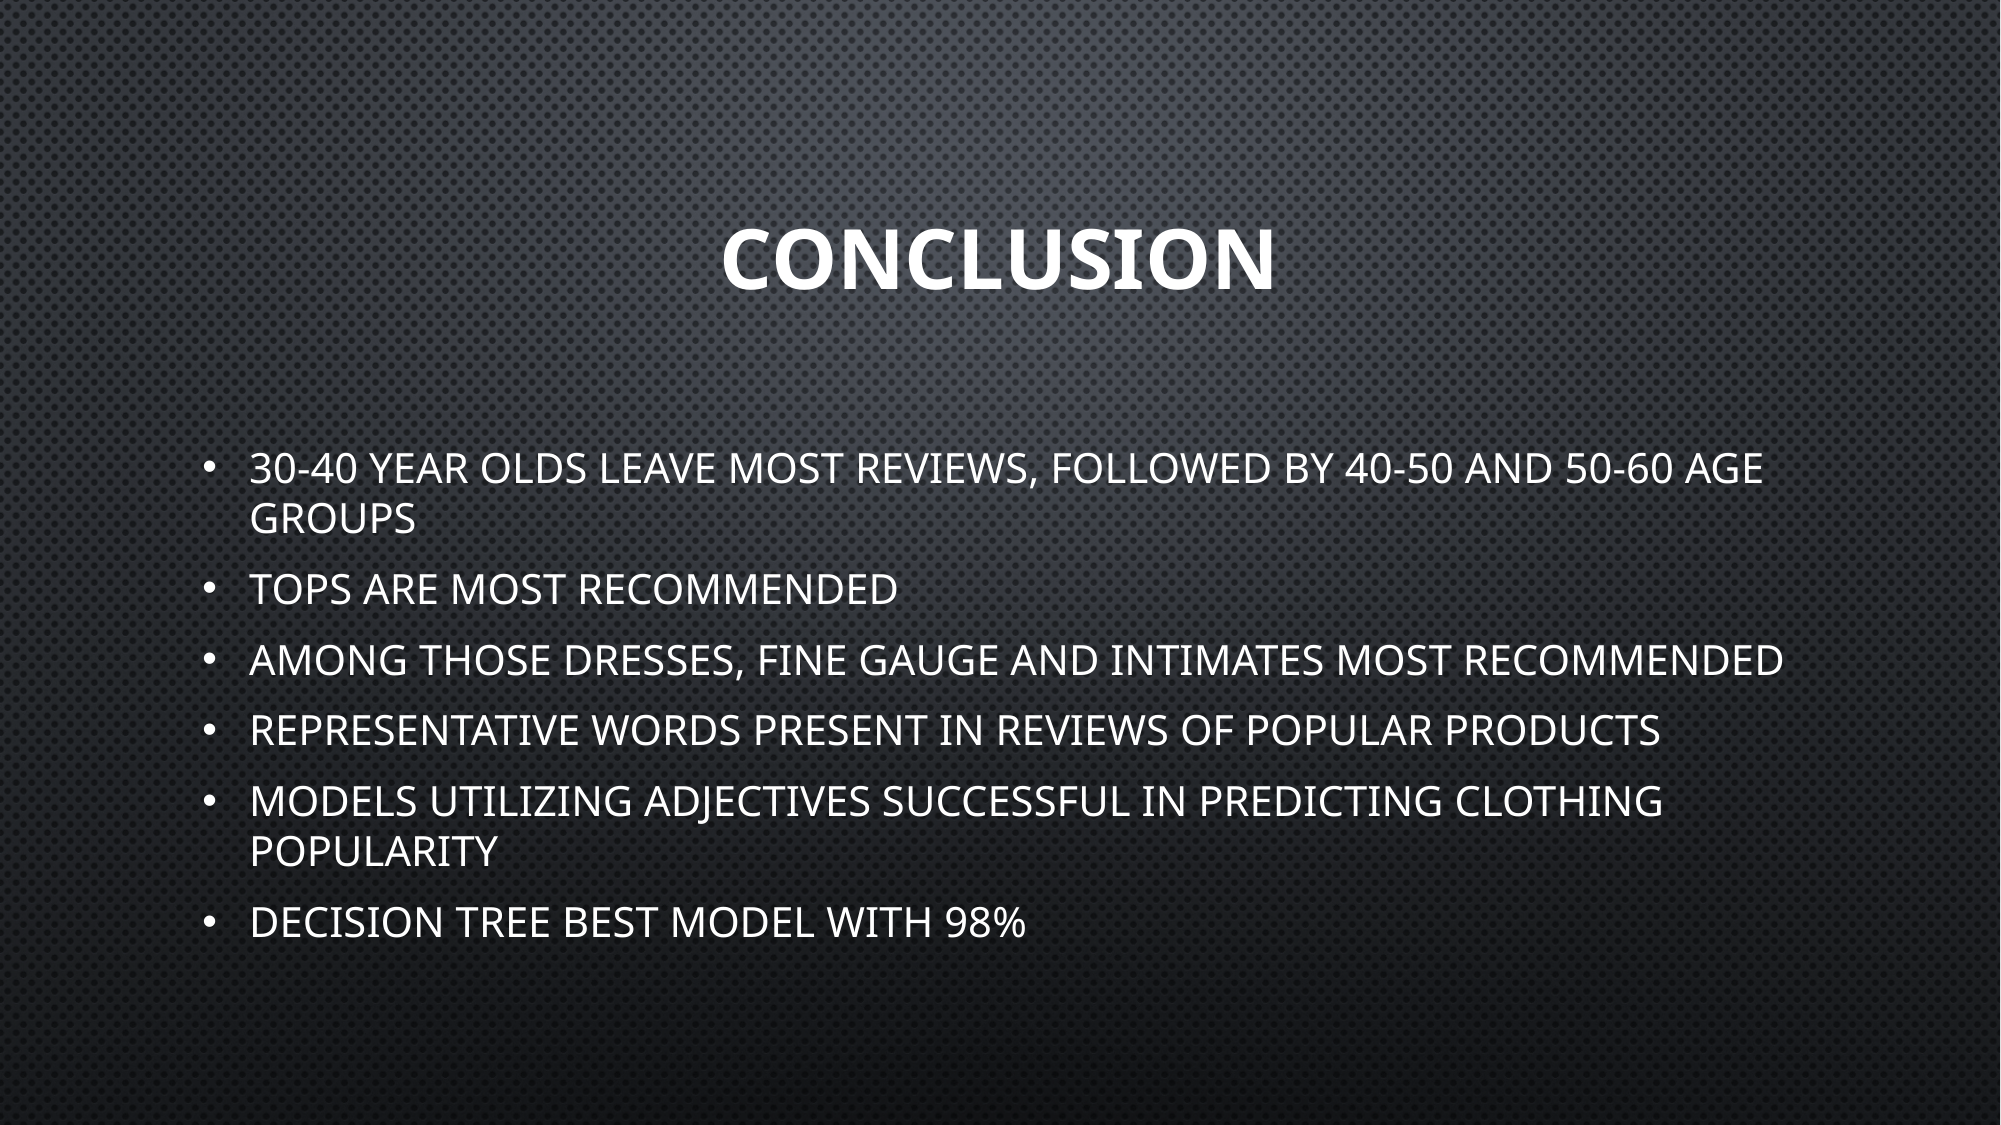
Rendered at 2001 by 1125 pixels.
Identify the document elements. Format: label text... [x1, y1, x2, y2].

title conclusion [187, 99, 1813, 413]
list 30-40 year olds leave most reviews, followed by 40-50 and 50-60 age groups Tops are most recommended Among those Dresses, Fine Gauge and Intimates most recommended Representative words present in reviews of popular products Models utilizing adjectives successful in predicting clothing popularity Decision Tree best model with 98% [187, 437, 1813, 950]
